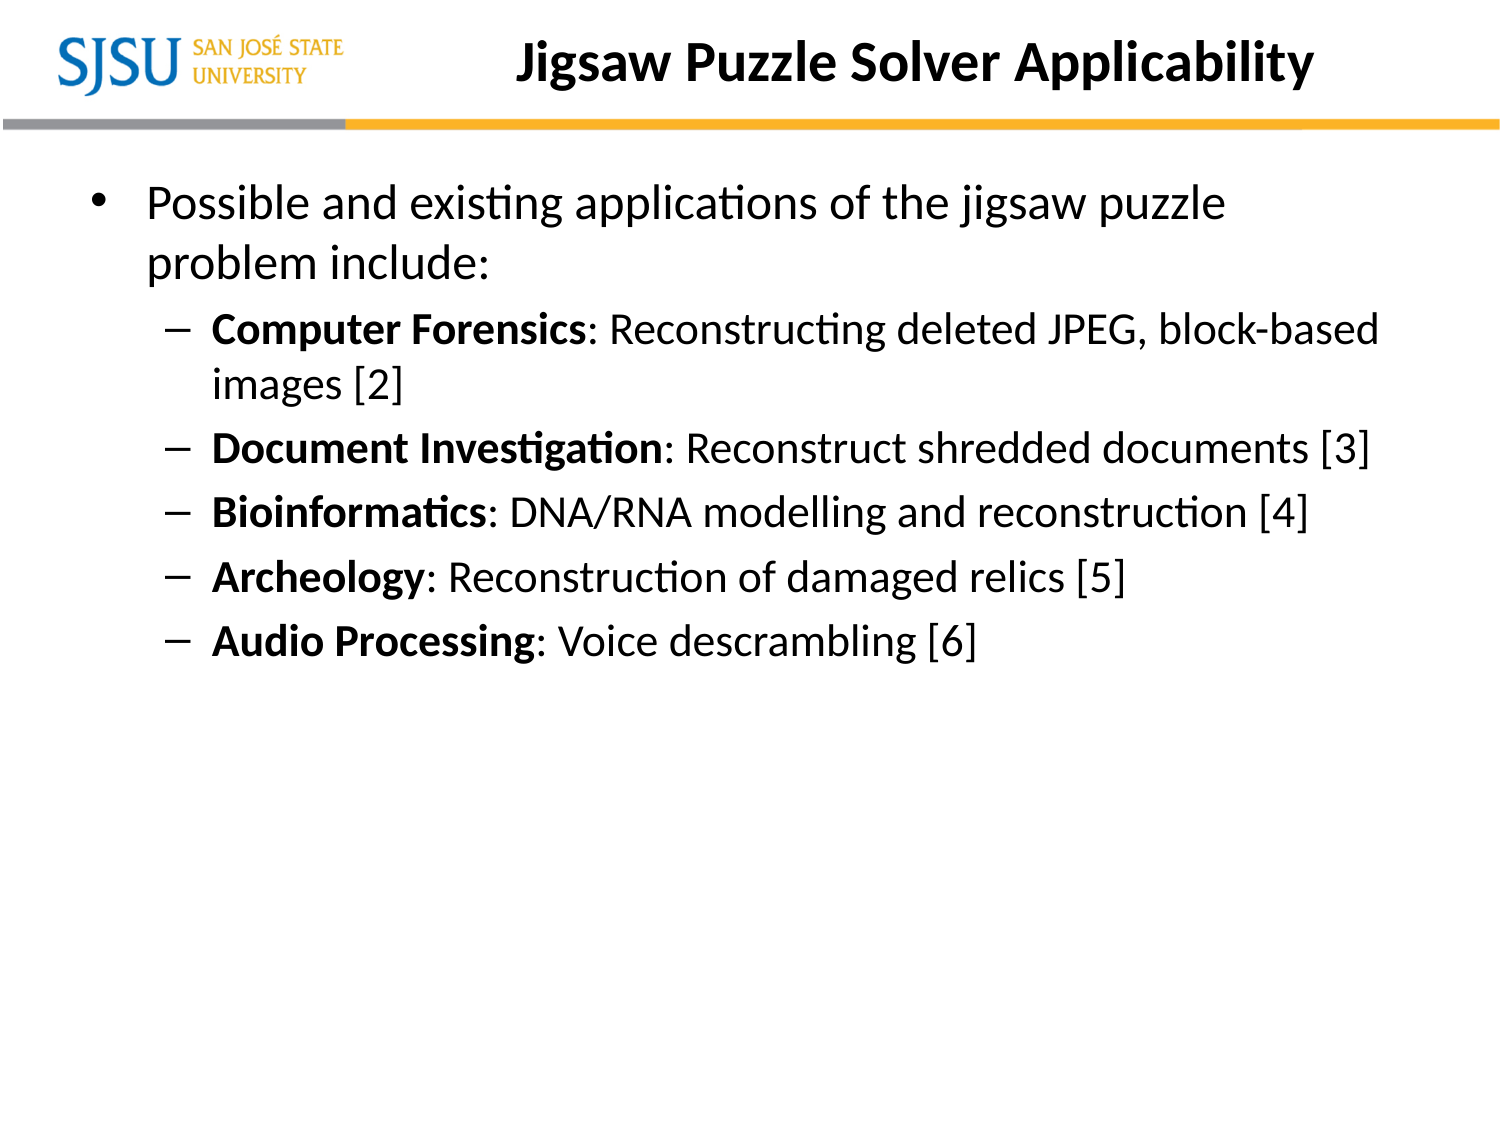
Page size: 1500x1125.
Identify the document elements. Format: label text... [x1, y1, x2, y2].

picture [3, 0, 1500, 140]
title Jigsaw Puzzle Solver Applicability [354, 12, 1477, 104]
list Possible and existing applications of the jigsaw puzzle problem include: Computer Forensics: Reconstructing deleted JPEG, block-based images [2] Document Investigation: Reconstruct shredded documents [3] Bioinformatics: DNA/RNA modelling and reconstruction [4] Archeology: Reconstruction of damaged relics [5] Audio Processing: Voice descrambling [6] [74, 161, 1426, 1005]
